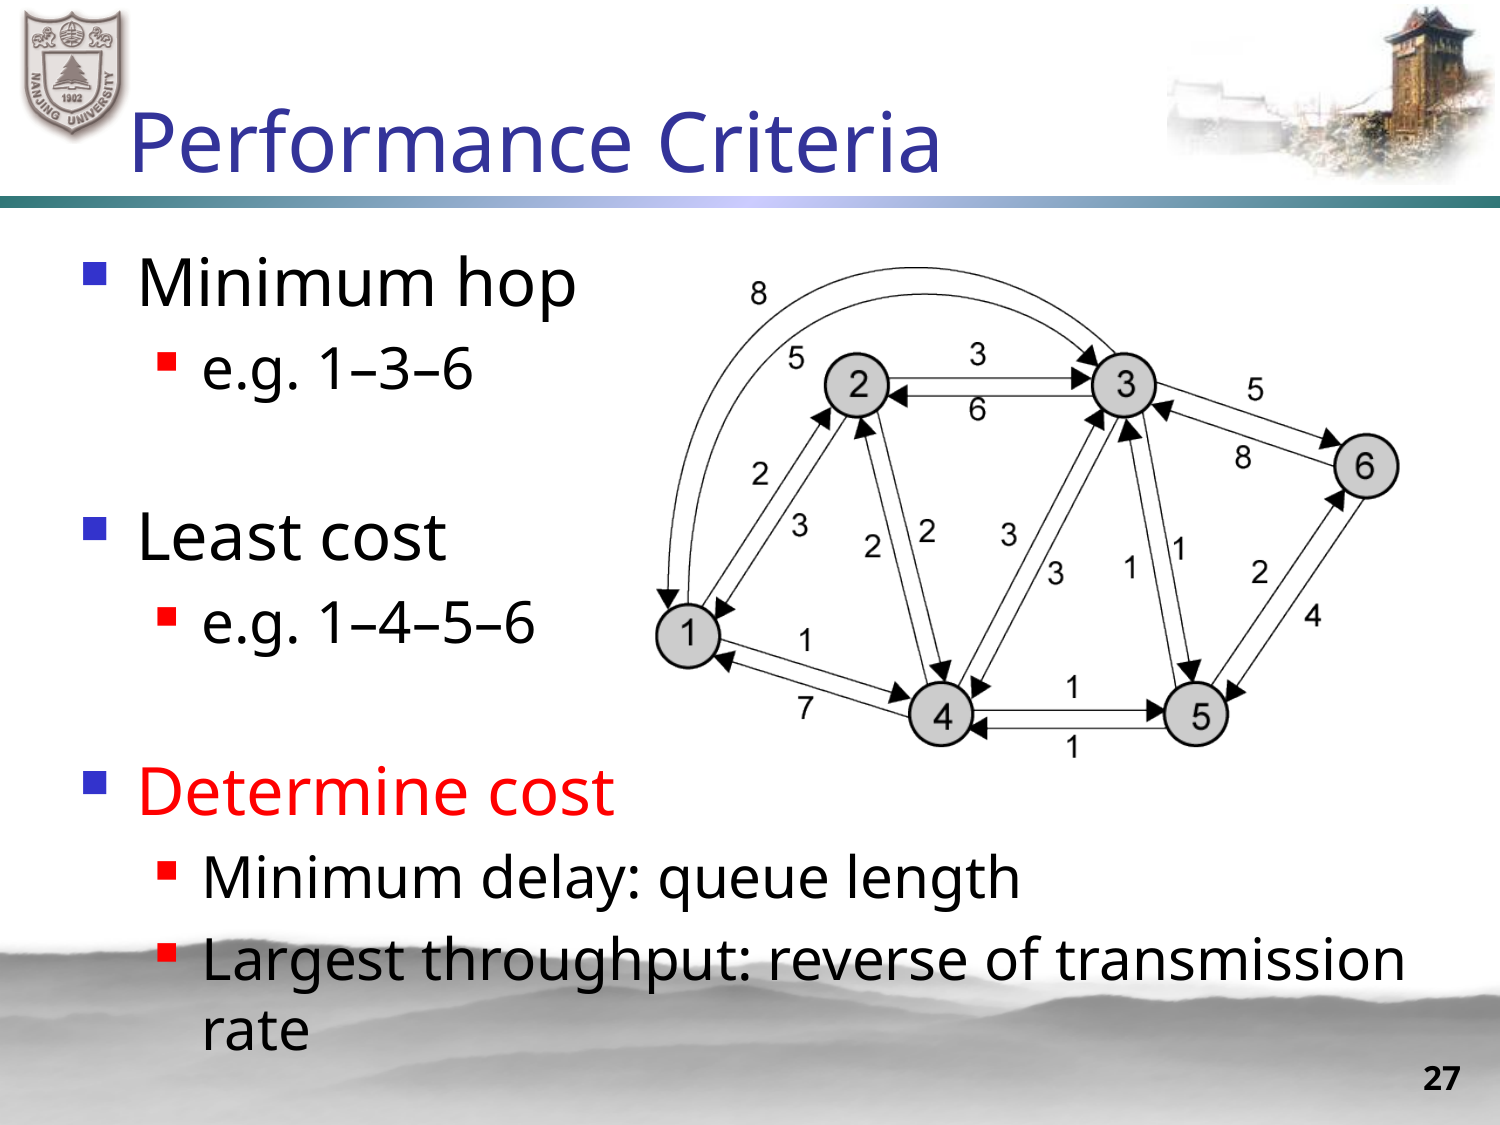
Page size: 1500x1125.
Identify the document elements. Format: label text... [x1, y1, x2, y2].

slide_number 27 [1163, 1034, 1477, 1111]
picture [0, 928, 1500, 1125]
list Minimum hop e.g. 1–3–6 Least cost e.g. 1–4–5–6 Determine cost Minimum delay: queue length Largest throughput: reverse of transmission rate [64, 231, 1471, 1036]
picture [655, 266, 1400, 767]
title Performance Criteria [111, 54, 1500, 197]
picture [1167, 4, 1495, 54]
picture [0, 0, 144, 144]
